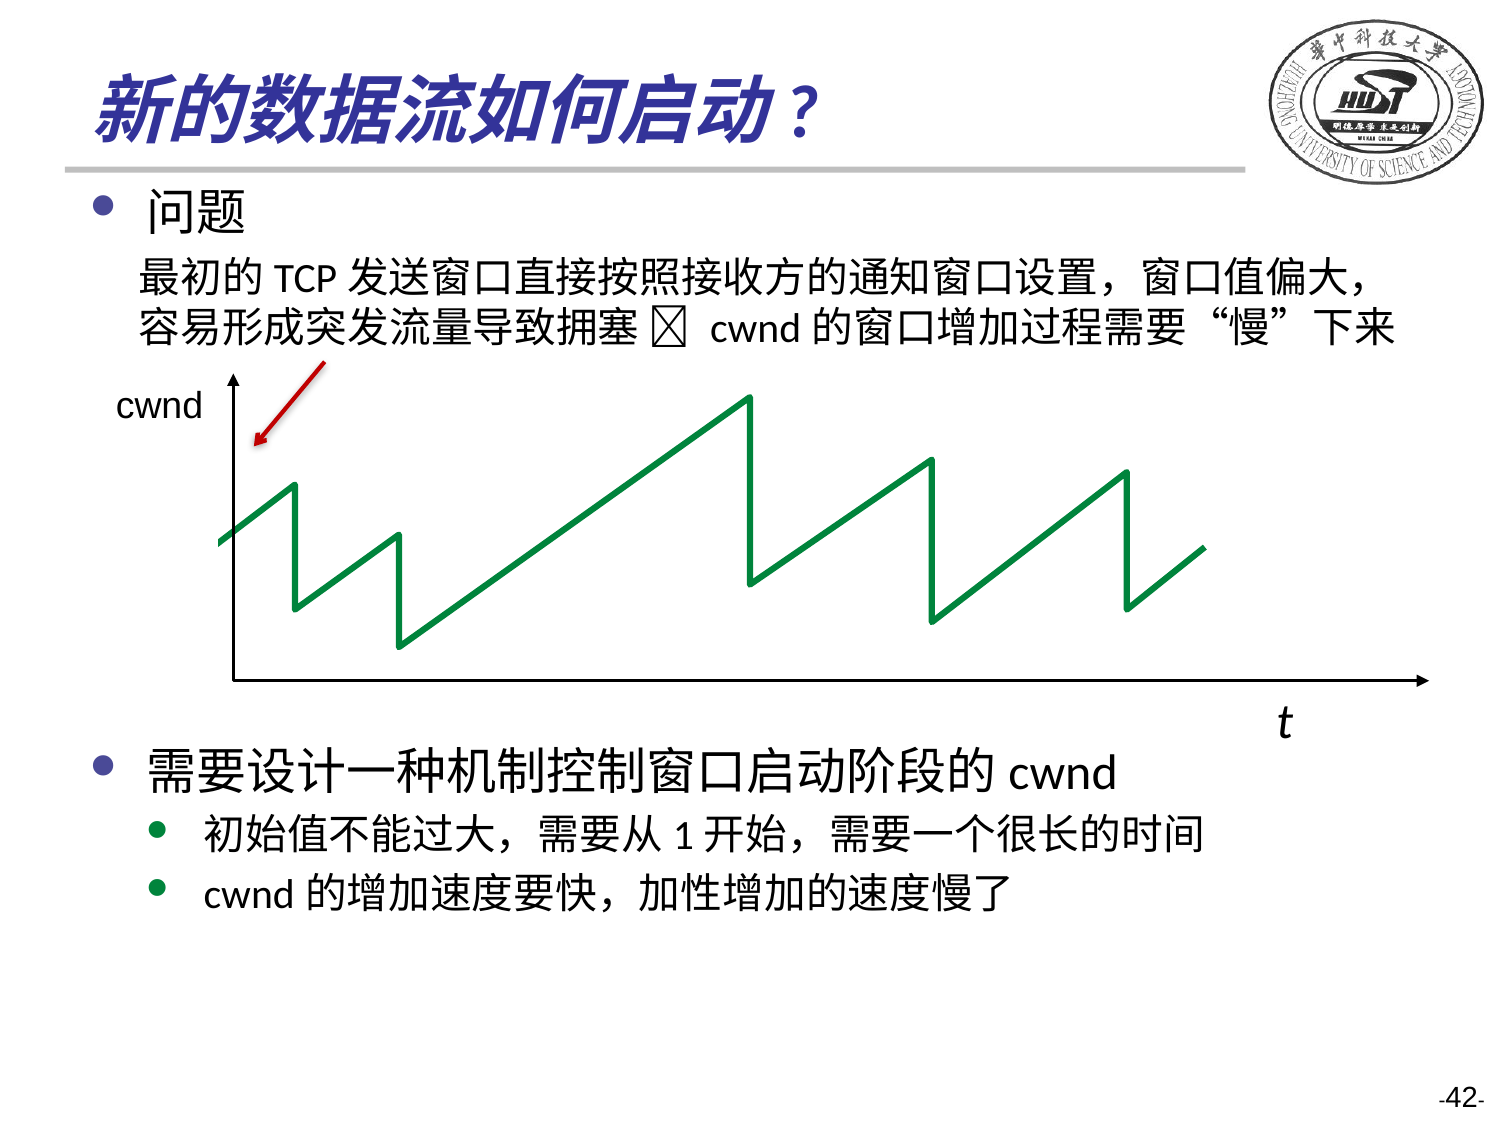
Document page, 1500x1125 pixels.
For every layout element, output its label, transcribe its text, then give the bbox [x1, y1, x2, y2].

list 问题 需要设计一种机制控制窗口启动阶段的cwnd 初始值不能过大，需要从1开始，需要一个很长的时间 cwnd的增加速度要快，加性增加的速度慢了 [75, 172, 1425, 360]
title 新的数据流如何启动? [76, 42, 1315, 160]
slide_number -42- [1149, 1070, 1500, 1125]
text_box 最初的TCP发送窗口直接按照接收方的通知窗口设置，窗口值偏大，容易形成突发流量导致拥塞  cwnd的窗口增加过程需要“慢”下来 [123, 243, 1412, 359]
list 问题 需要设计一种机制控制窗口启动阶段的cwnd 初始值不能过大，需要从1开始，需要一个很长的时间 cwnd的增加速度要快，加性增加的速度慢了 [75, 765, 1425, 1047]
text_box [0, 361, 1430, 757]
picture [1257, 18, 1489, 185]
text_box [253, 361, 325, 447]
